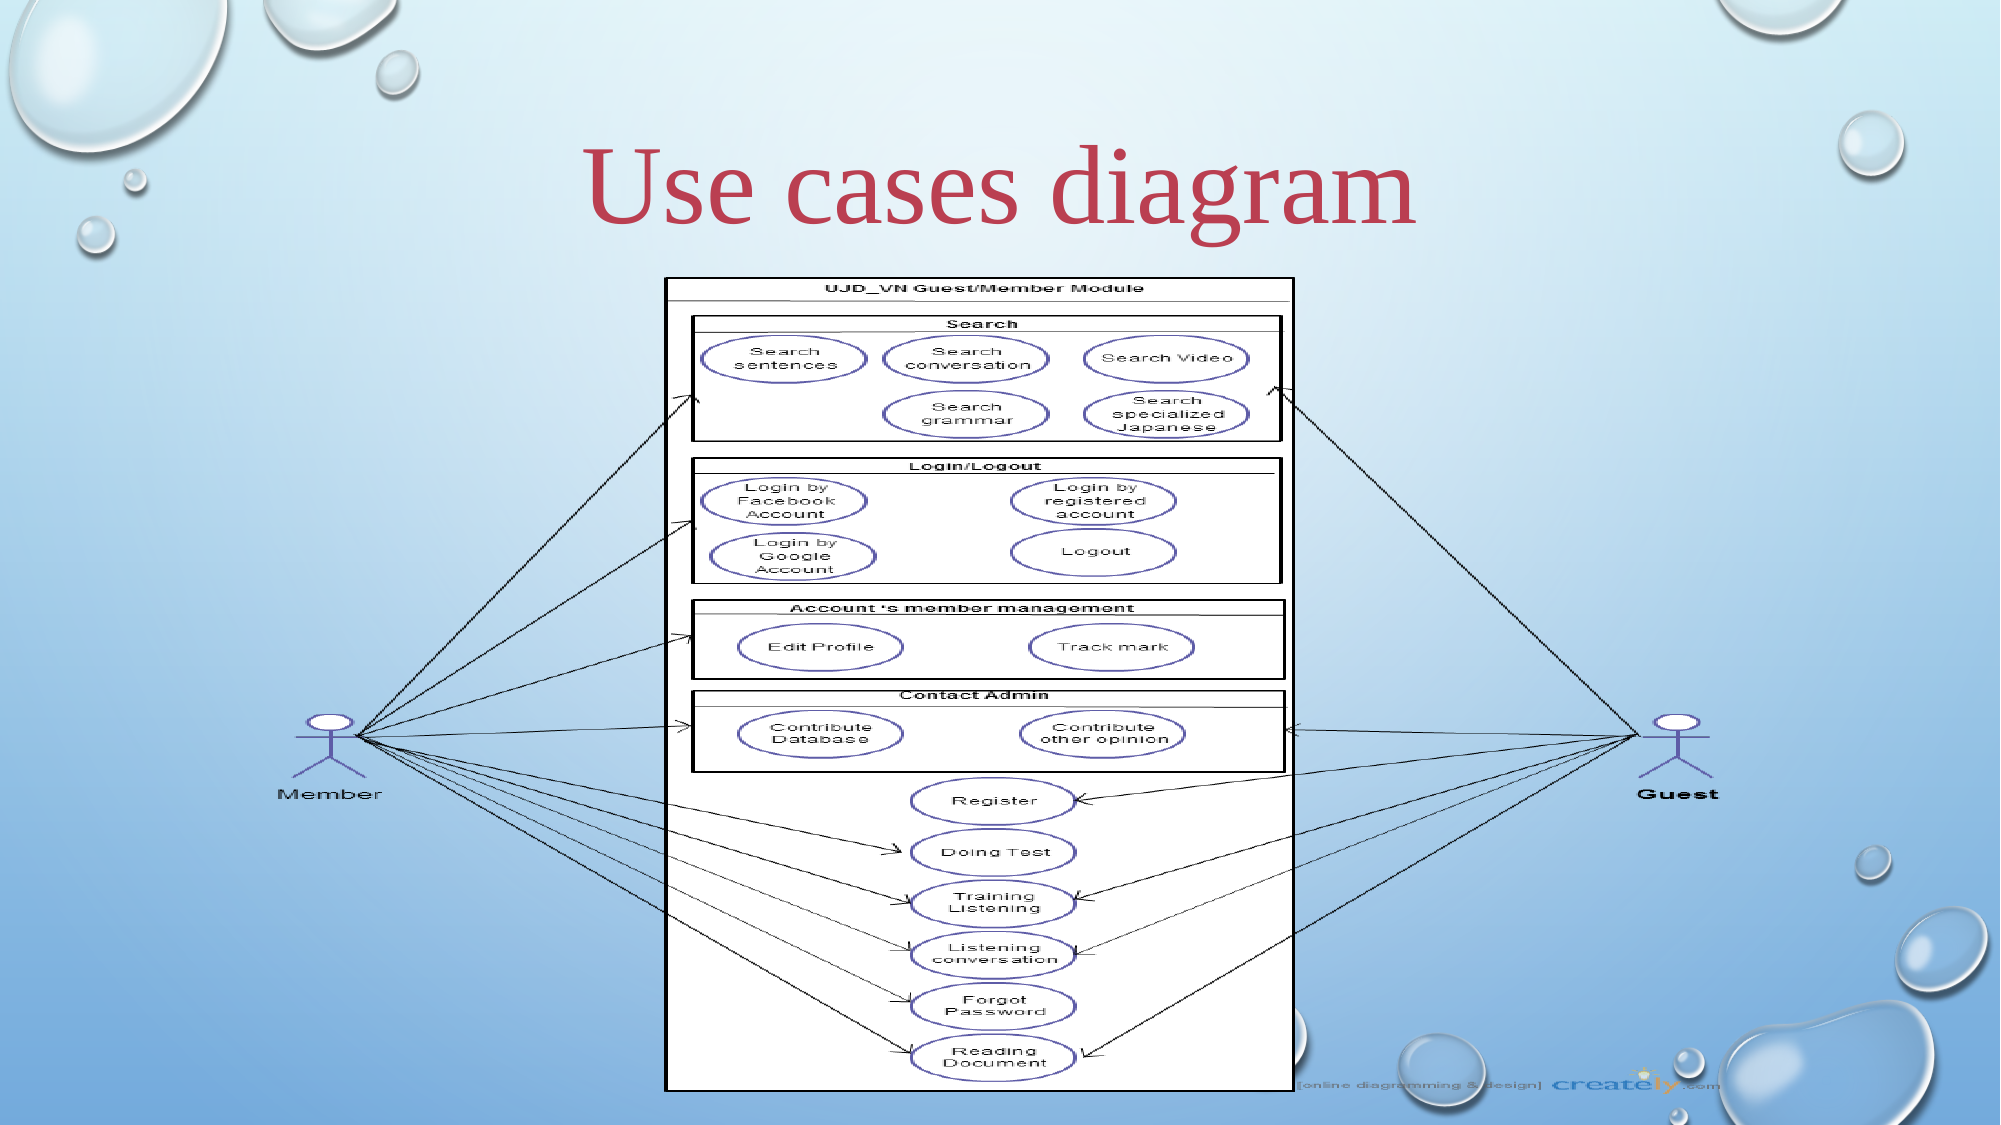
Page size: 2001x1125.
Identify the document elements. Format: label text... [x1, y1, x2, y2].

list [263, 267, 1731, 1097]
picture [0, 0, 2000, 1125]
title Use cases diagram [149, 101, 1851, 364]
